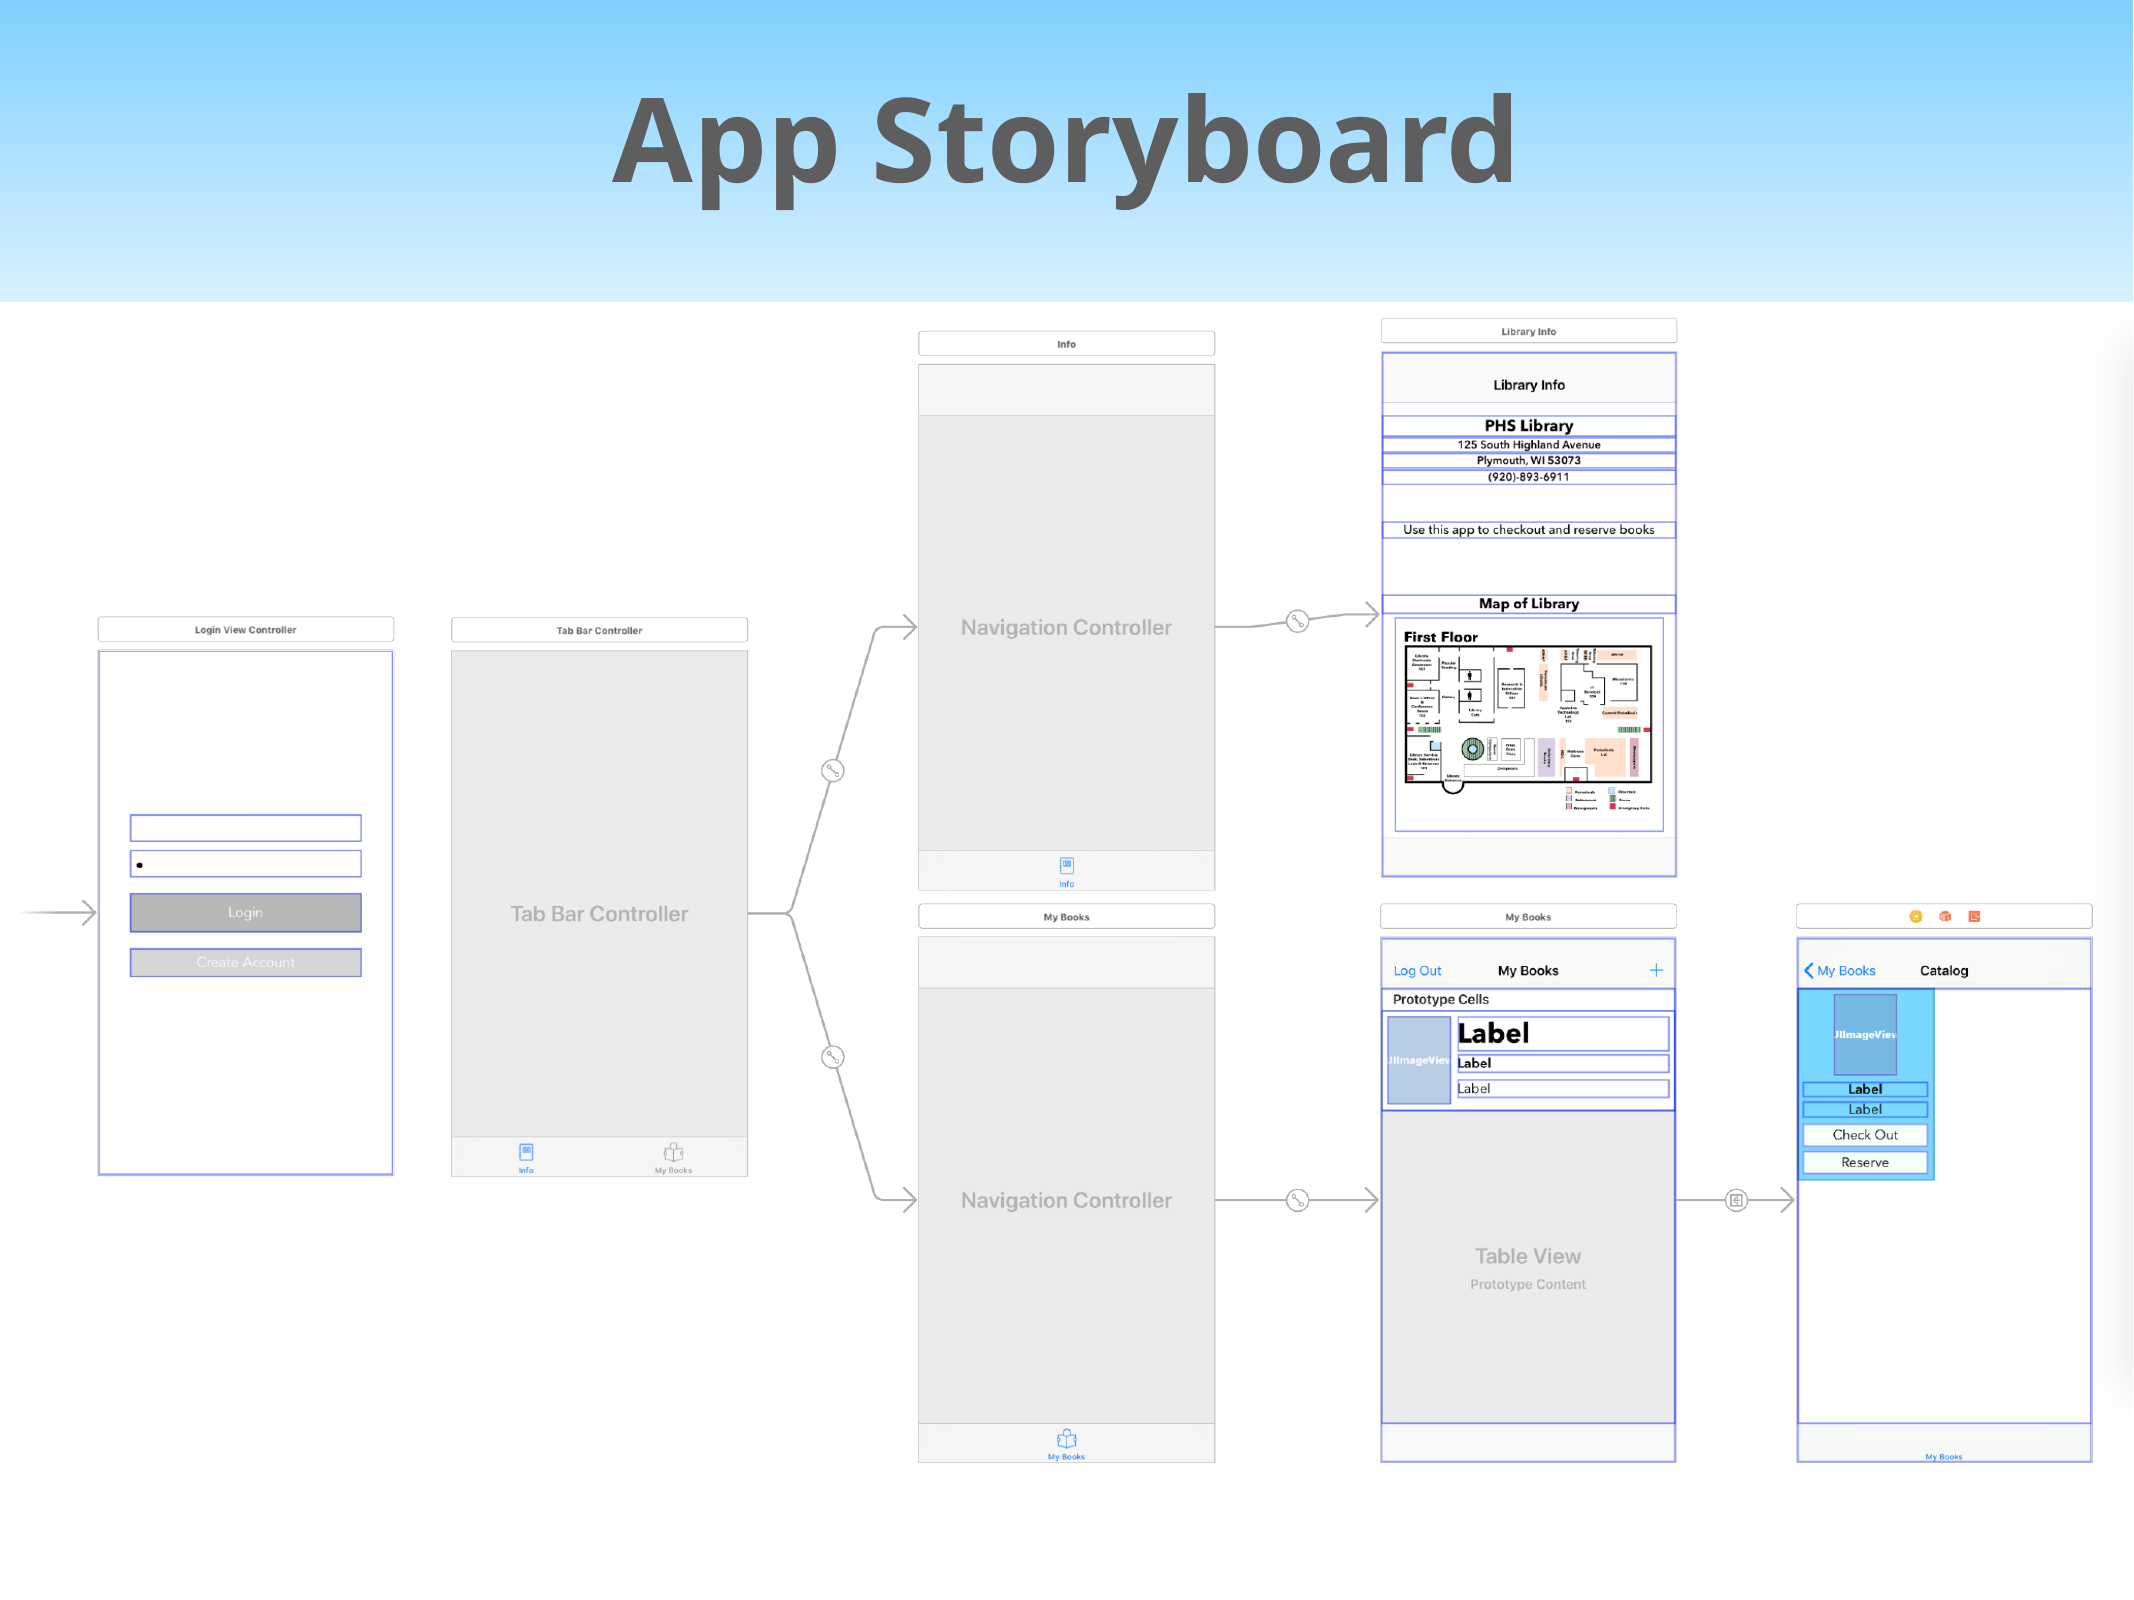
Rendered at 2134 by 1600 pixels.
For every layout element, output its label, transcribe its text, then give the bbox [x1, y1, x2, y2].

picture [0, 302, 2134, 1492]
title App Storyboard [498, 58, 1635, 213]
